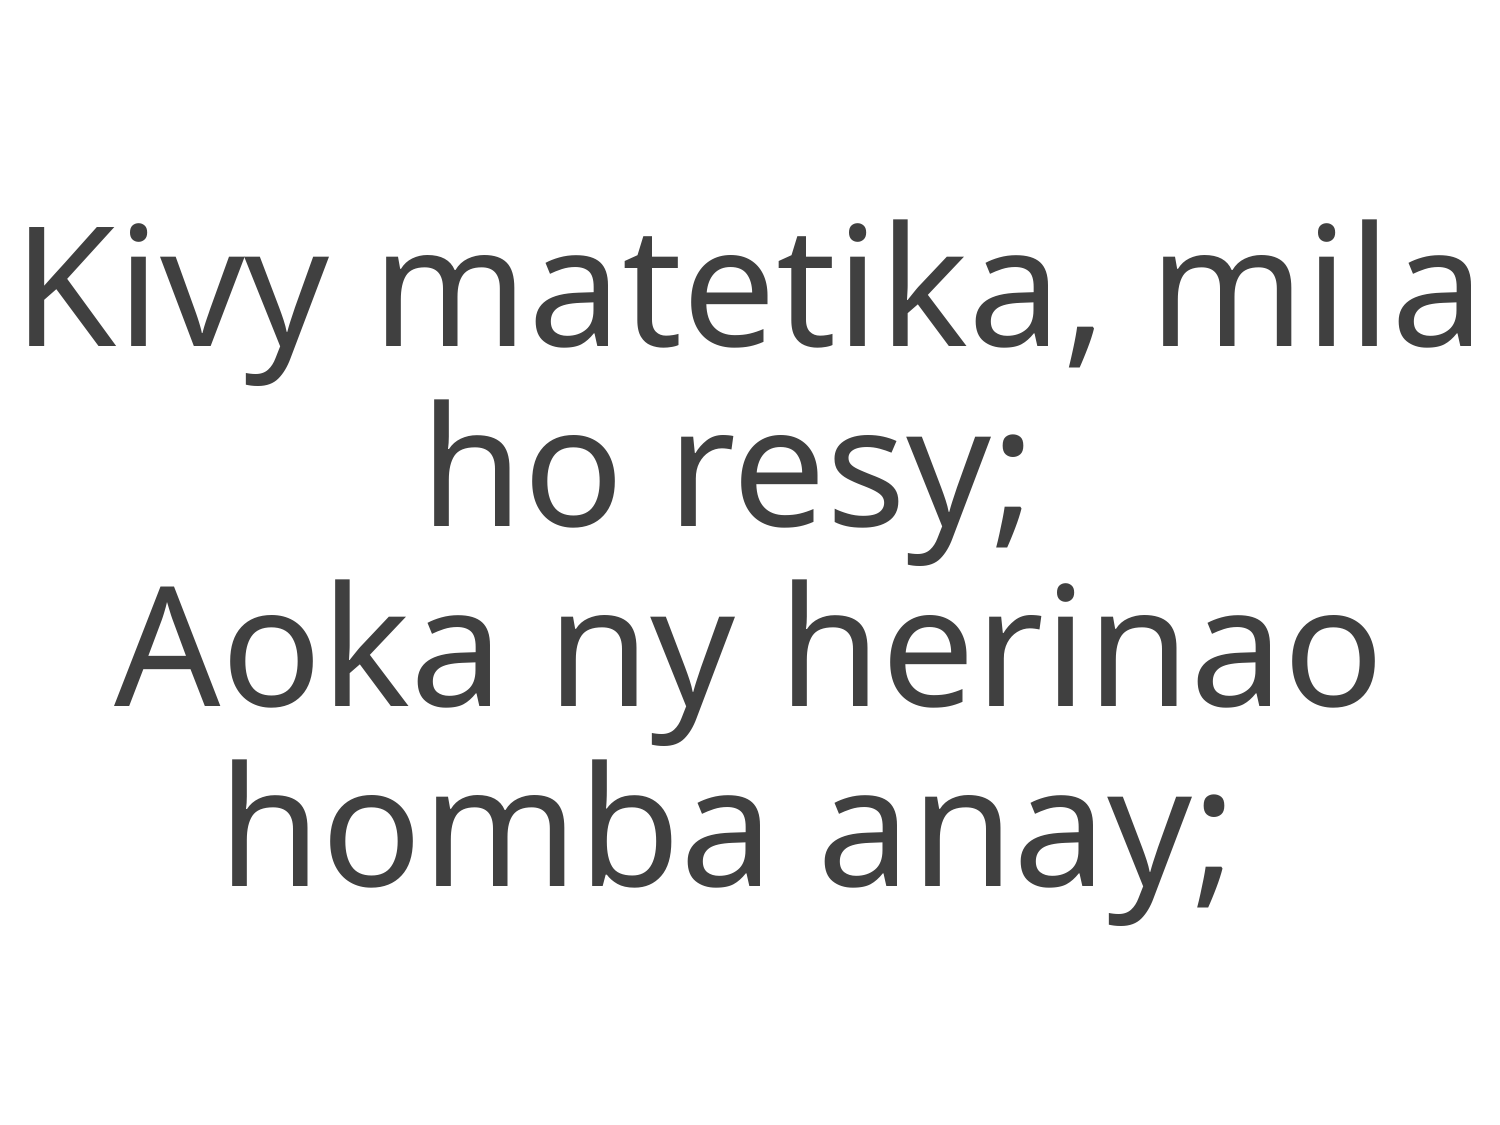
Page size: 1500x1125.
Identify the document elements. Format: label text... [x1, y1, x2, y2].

title Kivy matetika, mila ho resy; Aoka ny herinao homba anay; [0, 453, 1500, 672]
